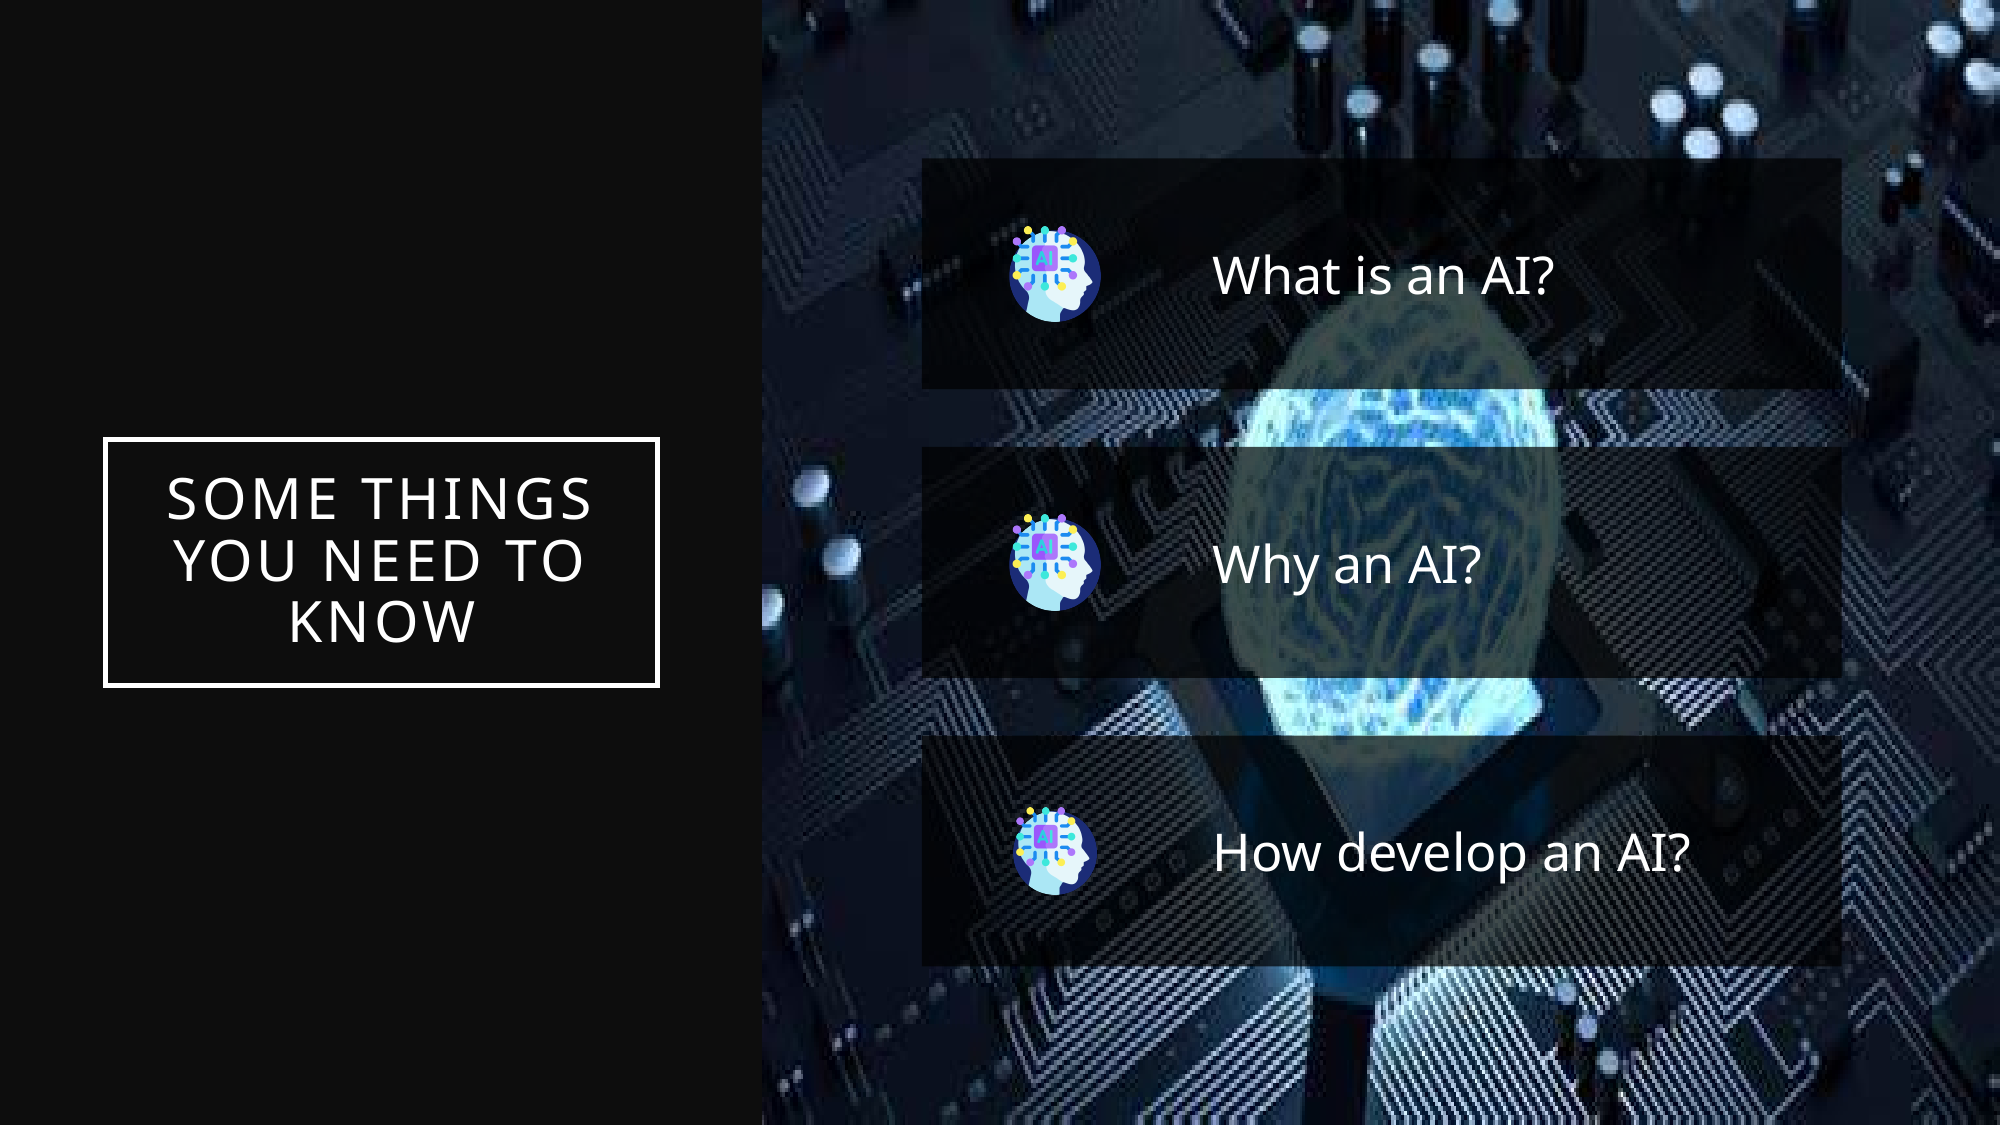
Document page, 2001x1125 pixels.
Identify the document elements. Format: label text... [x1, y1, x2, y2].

picture [762, 0, 2000, 1125]
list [921, 158, 1842, 967]
text_box [0, 0, 762, 1125]
title Some things you need to know [103, 437, 660, 688]
